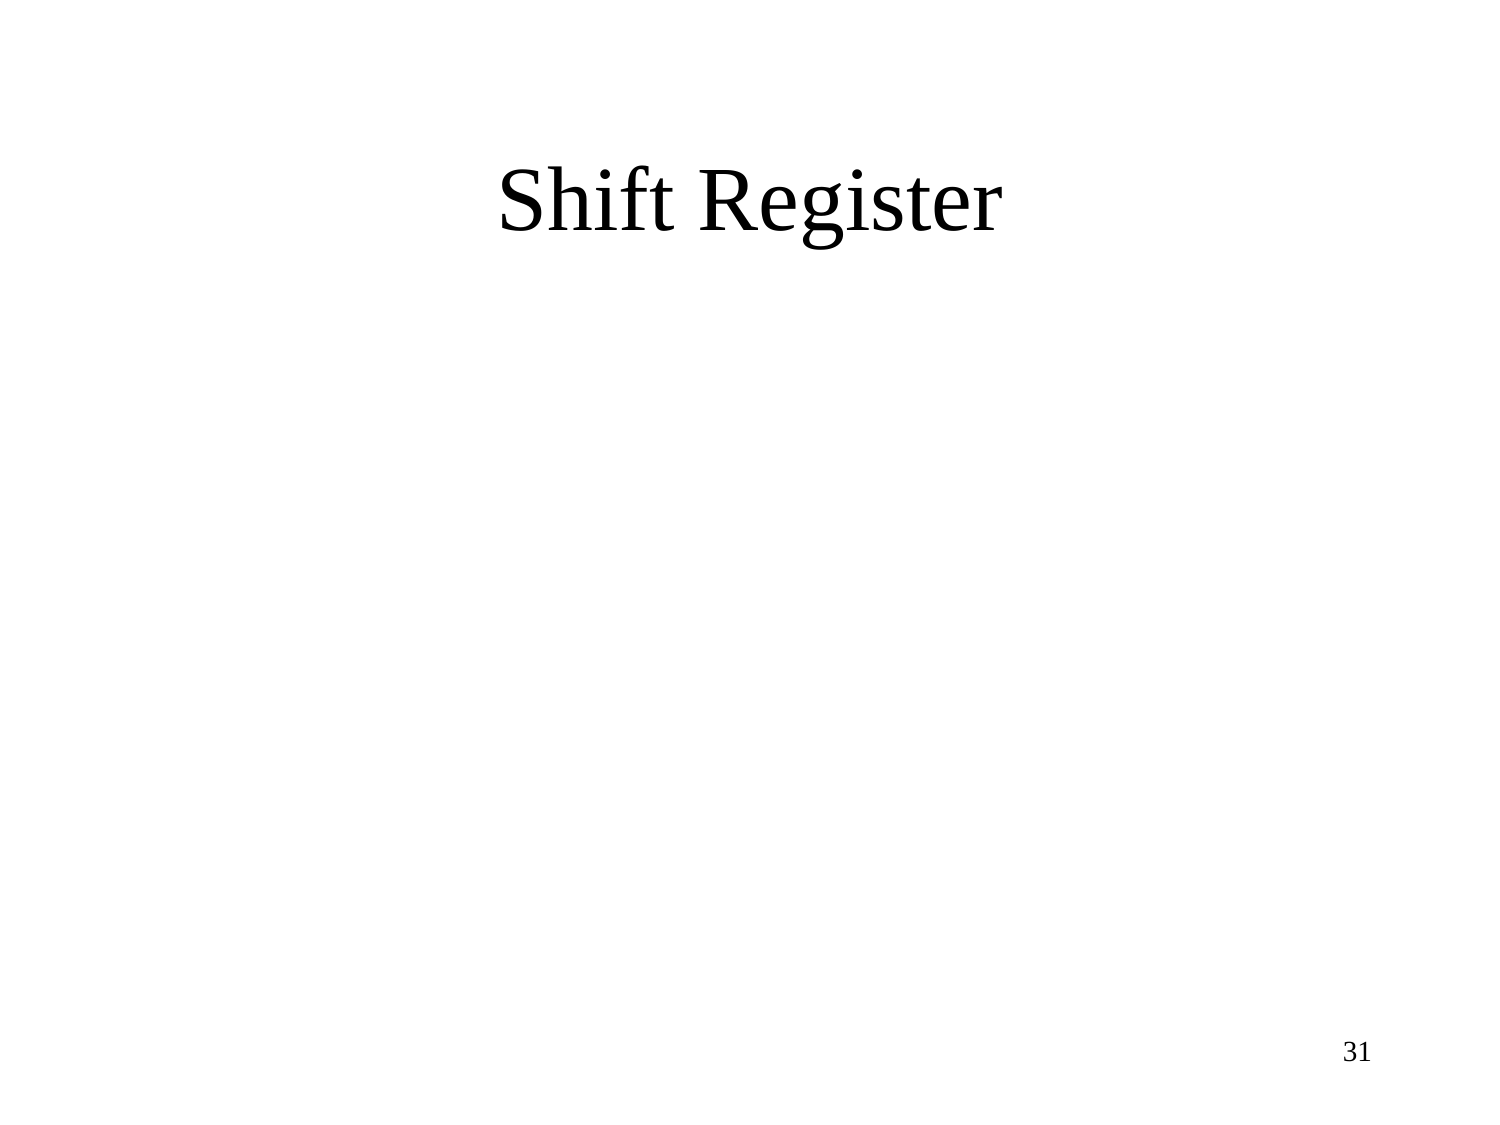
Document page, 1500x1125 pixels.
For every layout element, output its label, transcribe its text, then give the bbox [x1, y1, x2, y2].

slide_number 31 [1074, 1024, 1388, 1101]
title Shift Register [112, 99, 1388, 288]
